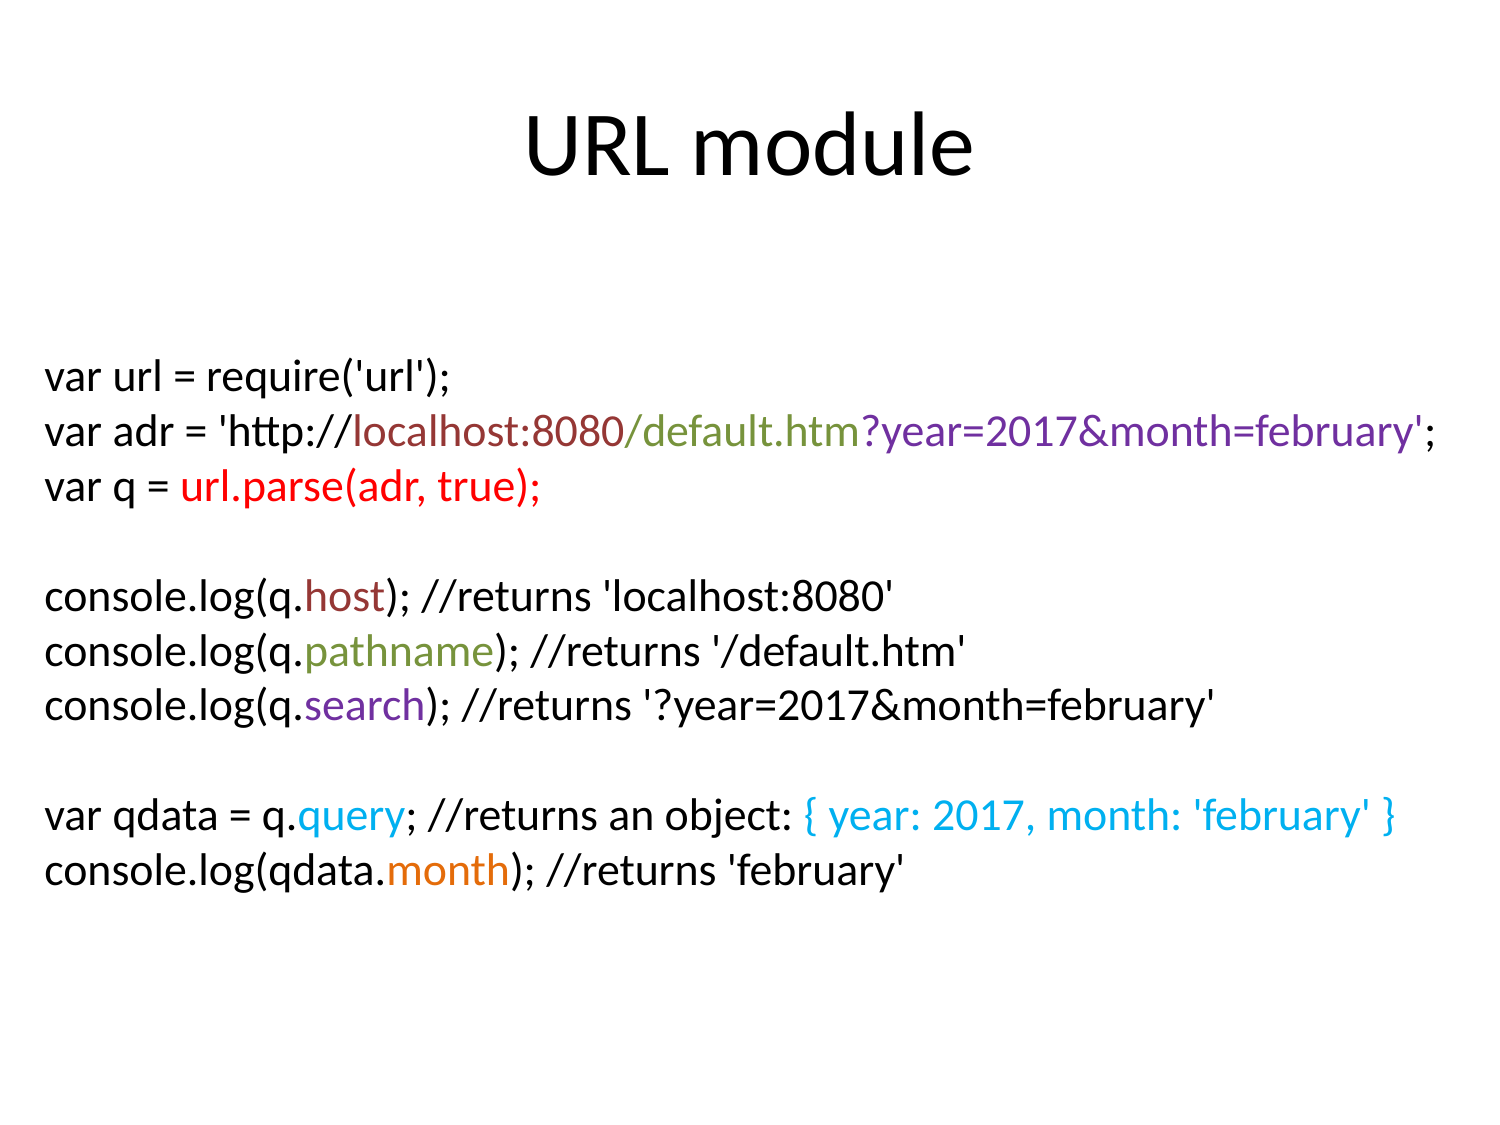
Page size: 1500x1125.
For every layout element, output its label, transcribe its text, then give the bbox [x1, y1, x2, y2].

title URL module [75, 45, 1425, 233]
list var url = require('url'); var adr = 'http://localhost:8080/default.htm?year=2017&month=february'; var q = url.parse(adr, true); console.log(q.host); //returns 'localhost:8080' console.log(q.pathname); //returns '/default.htm' console.log(q.search); //returns '?year=2017&month=february' var qdata = q.query; //returns an object: { year: 2017, month: 'february' } console.log(qdata.month); //returns 'february' [29, 338, 1483, 1005]
